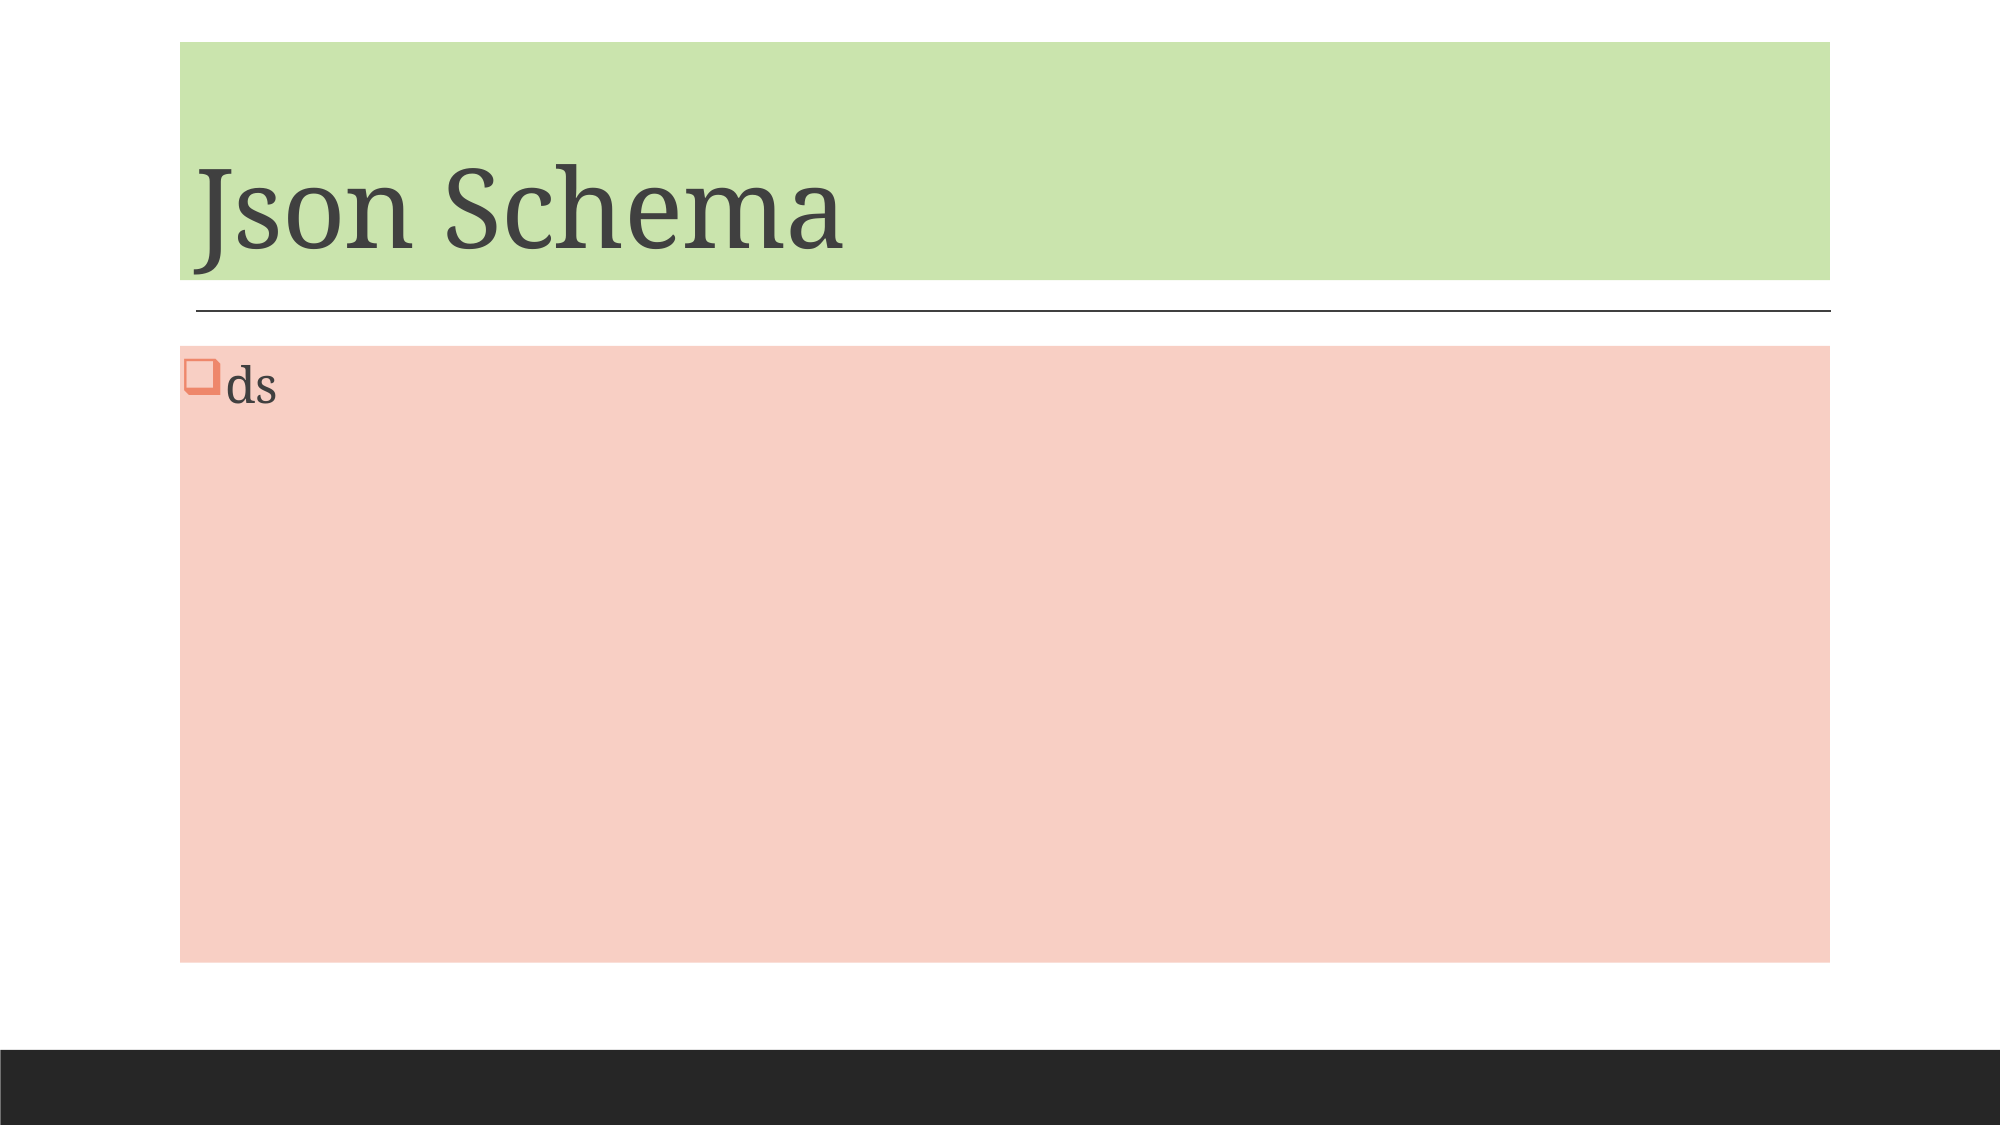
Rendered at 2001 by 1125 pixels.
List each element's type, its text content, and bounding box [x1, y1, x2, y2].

list ds [180, 345, 1830, 963]
title Json Schema [180, 42, 1830, 281]
